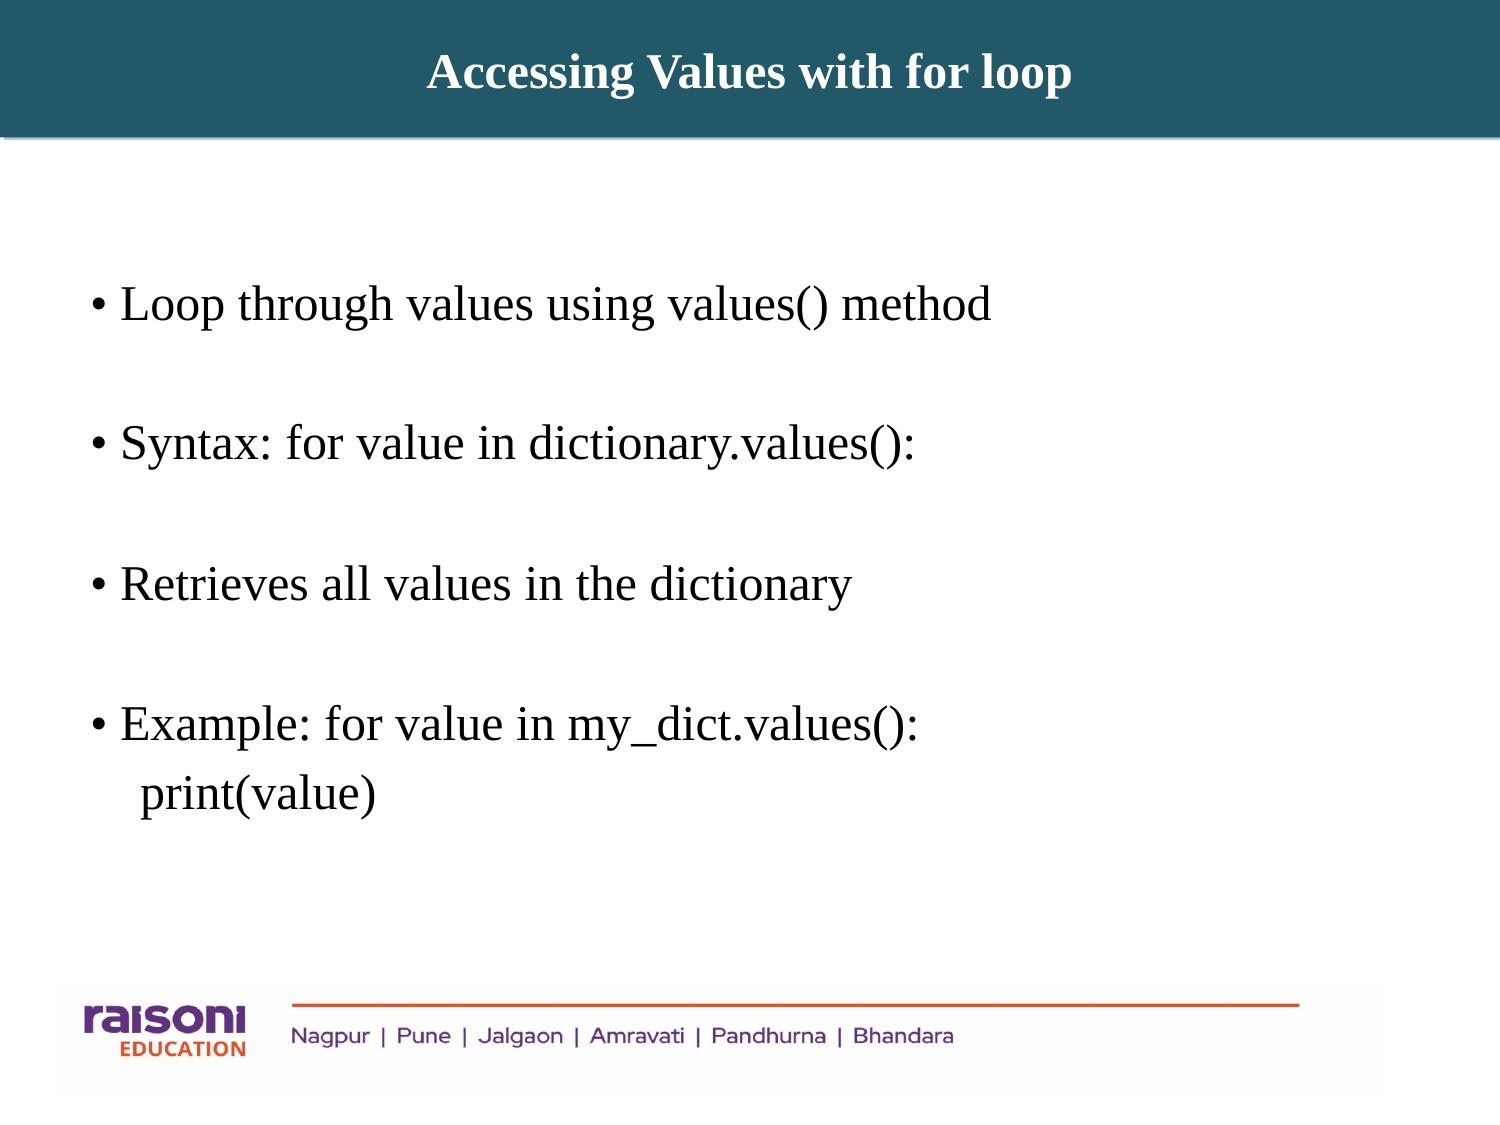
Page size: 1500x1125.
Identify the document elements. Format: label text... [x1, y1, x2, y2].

list • Loop through values using values() method • Syntax: for value in dictionary.values(): • Retrieves all values in the dictionary • Example: for value in my_dict.values(): print(value) [75, 262, 1425, 1005]
picture [58, 984, 1383, 1094]
text_box Accessing Values with for loop [0, 0, 1500, 138]
